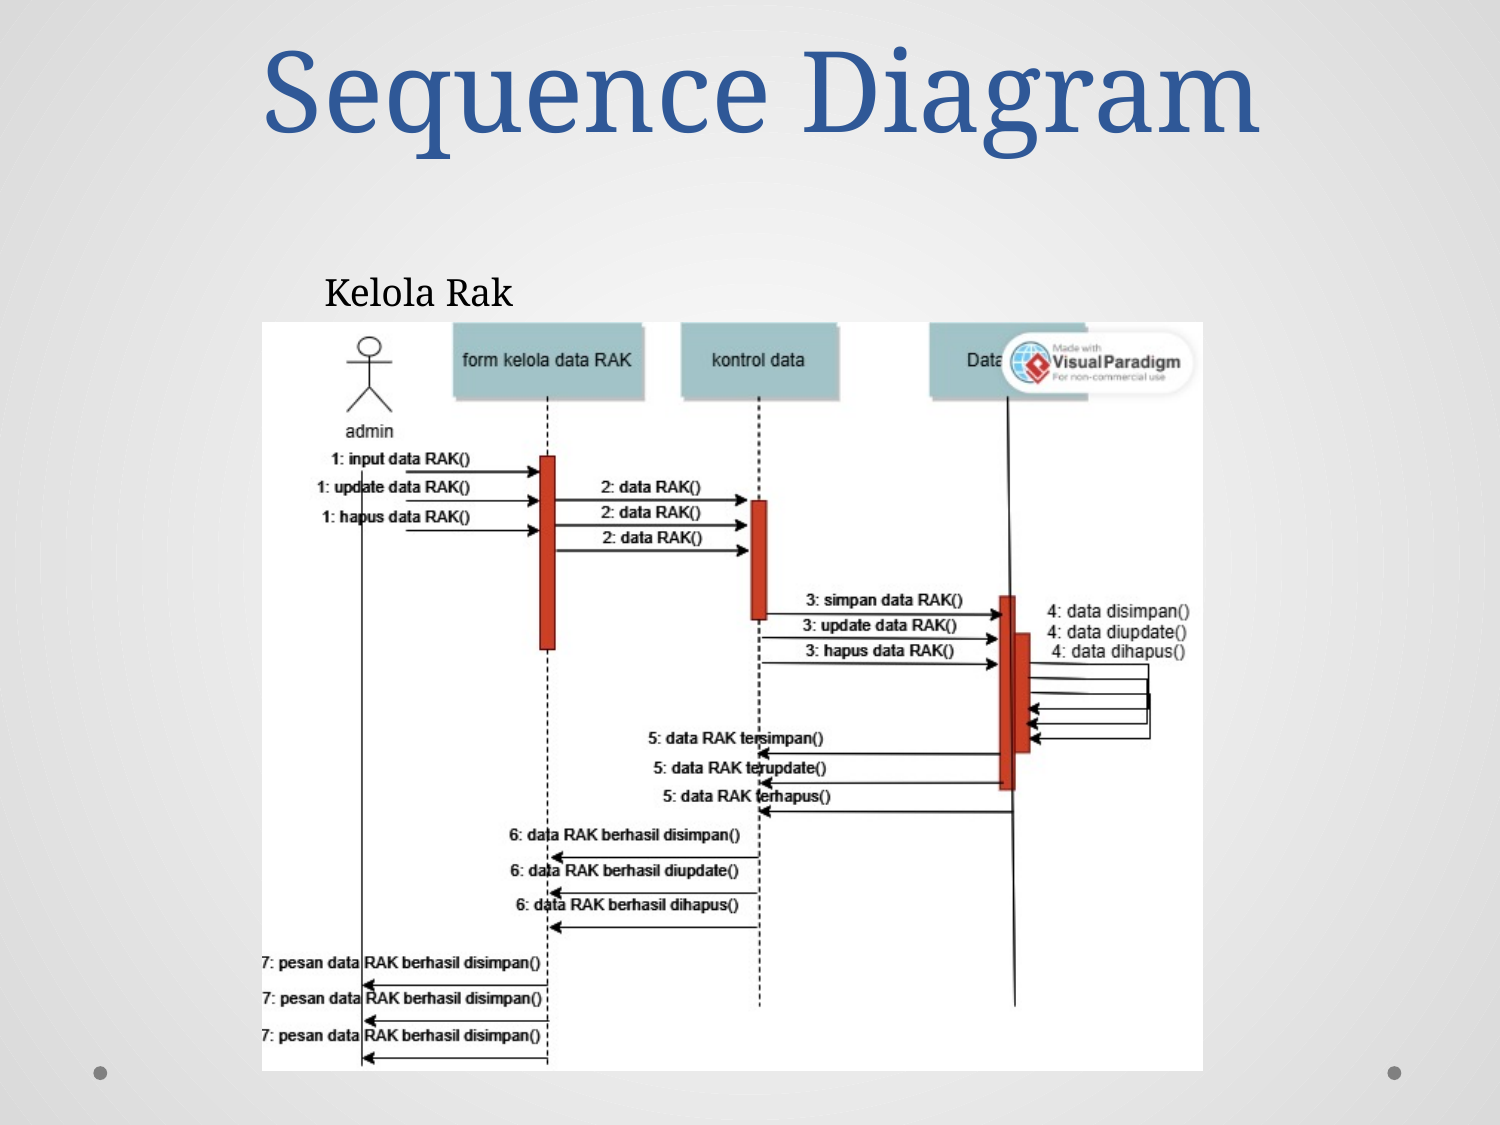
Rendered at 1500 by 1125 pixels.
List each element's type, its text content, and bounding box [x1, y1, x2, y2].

title Sequence Diagram [87, 0, 1438, 163]
picture [262, 322, 1203, 1071]
text_box Kelola Rak [309, 261, 528, 320]
